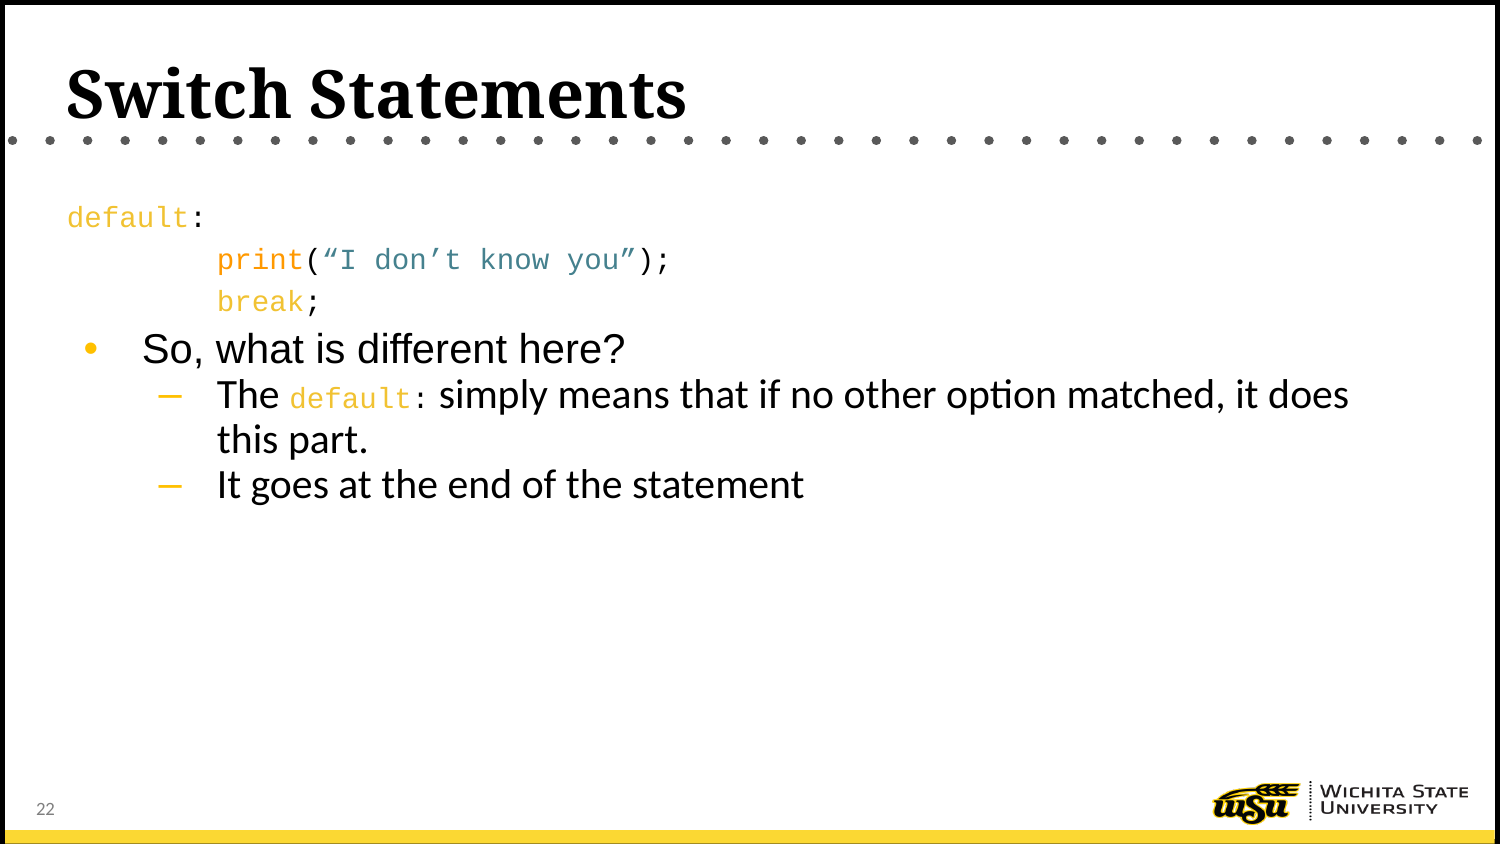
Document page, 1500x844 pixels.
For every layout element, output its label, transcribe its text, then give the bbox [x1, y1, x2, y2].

list default: print(“I don’t know you”); break; So, what is different here? The default: simply means that if no other option matched, it does this part. It goes at the end of the statement [55, 196, 1406, 754]
picture [1212, 781, 1468, 825]
title Switch Statements [55, 33, 1450, 138]
